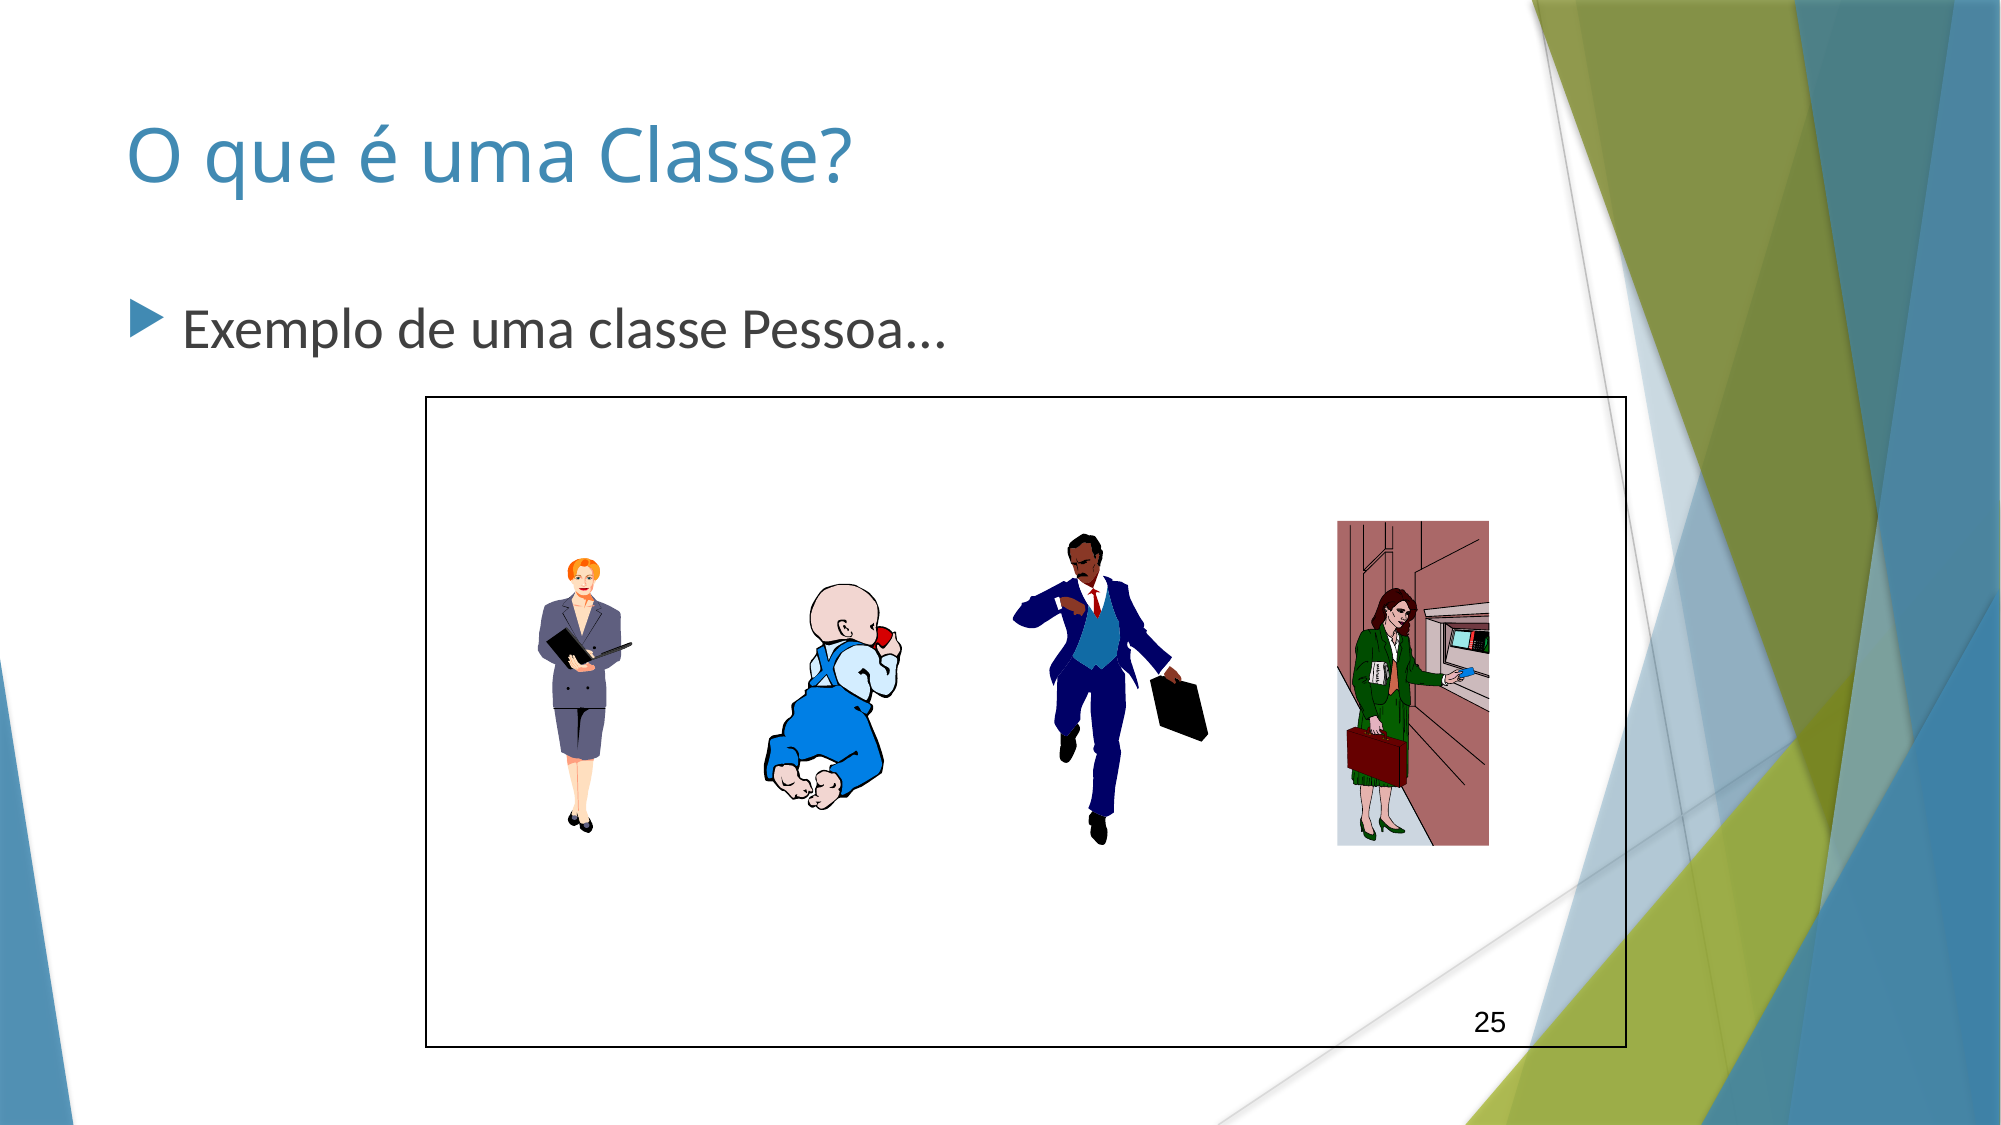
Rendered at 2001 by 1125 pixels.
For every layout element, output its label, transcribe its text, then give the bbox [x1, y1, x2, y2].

text_box Exemplo de uma classe Pessoa... [111, 282, 1522, 919]
picture [1337, 520, 1490, 846]
picture [1012, 533, 1209, 846]
picture [762, 583, 903, 811]
text_box [1409, 1047, 1522, 1051]
picture [537, 557, 634, 834]
text_box O que é uma Classe? [111, 99, 1522, 282]
text_box [425, 397, 1626, 1047]
